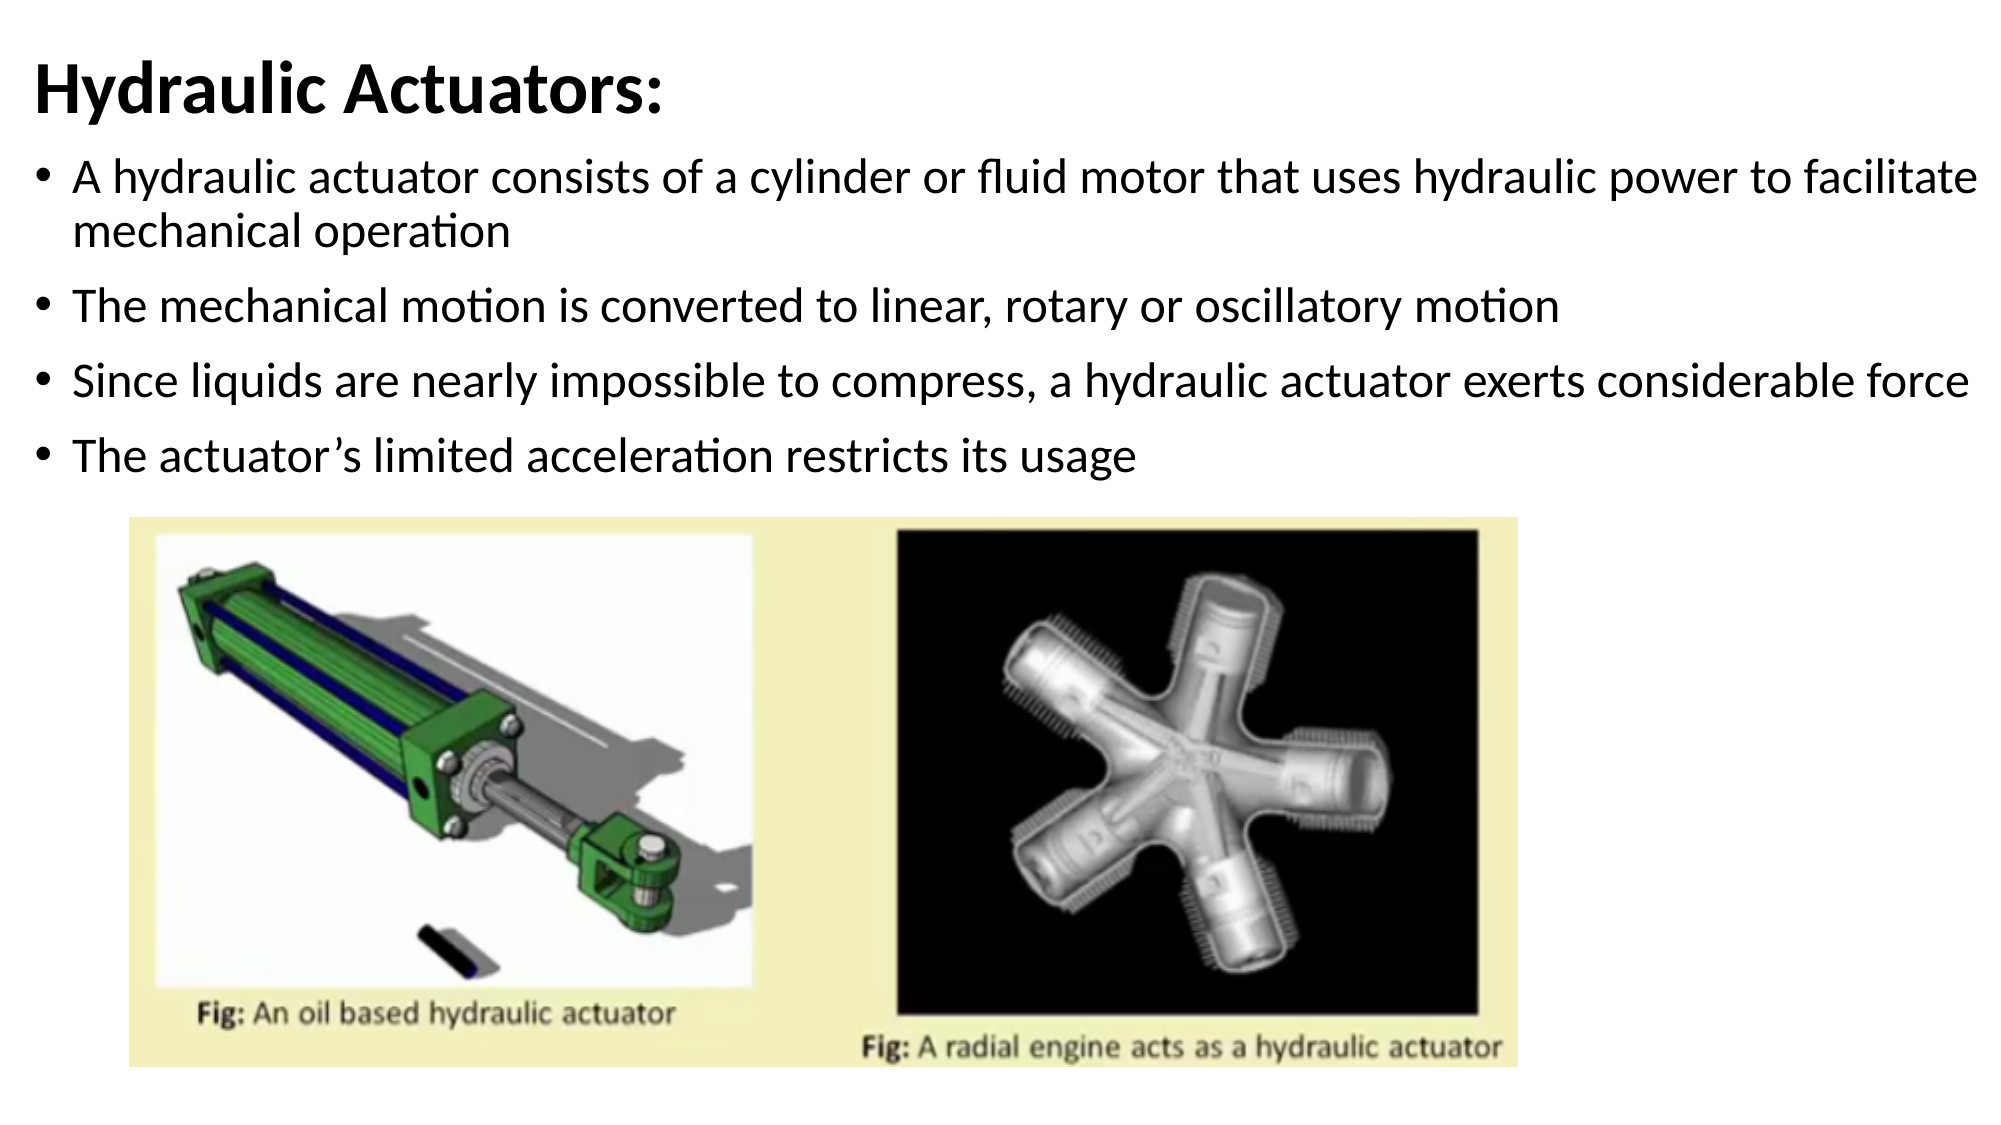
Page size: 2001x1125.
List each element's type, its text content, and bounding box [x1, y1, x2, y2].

picture [129, 517, 1518, 1067]
list Hydraulic Actuators: A hydraulic actuator consists of a cylinder or fluid motor that uses hydraulic power to facilitate mechanical operation The mechanical motion is converted to linear, rotary or oscillatory motion Since liquids are nearly impossible to compress, a hydraulic actuator exerts considerable force The actuator’s limited acceleration restricts its usage [19, 41, 2000, 1096]
